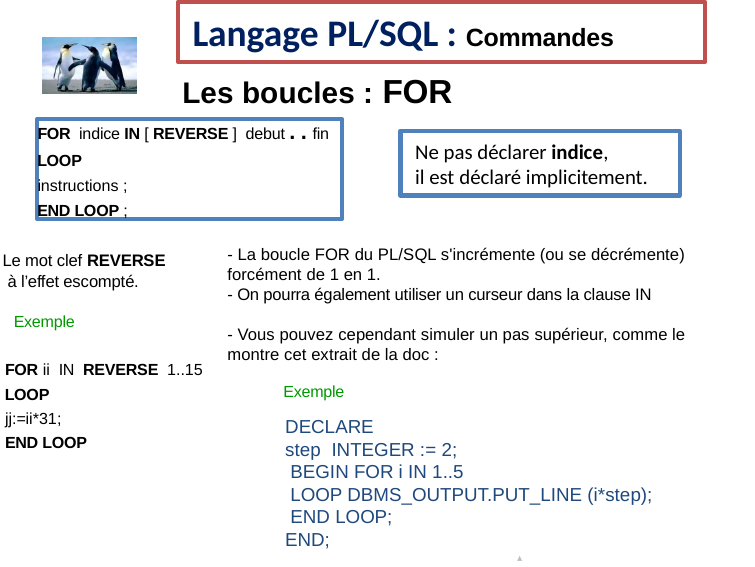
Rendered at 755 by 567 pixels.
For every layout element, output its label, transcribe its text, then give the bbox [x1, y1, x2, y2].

text_box Le mot clef REVERSE à l’effet escompté. [2, 248, 167, 313]
text_box Exemple [283, 377, 413, 426]
text_box FOR ii IN REVERSE 1..15 LOOP jj:=ii*31; END LOOP [4, 353, 218, 477]
text_box ▴ [517, 558, 523, 567]
text_box Ne pas déclarer indice, il est déclaré implicitement. [398, 129, 682, 198]
text_box FOR indice IN [ REVERSE ] debut . . fin LOOP instructions ; END LOOP ; [35, 117, 344, 221]
text_box Les boucles : FOR [182, 75, 542, 111]
text_box DECLARE step INTEGER := 2; BEGIN FOR i IN 1..5 LOOP DBMS_OUTPUT.PUT_LINE (i*step); END LOOP; END; [270, 407, 676, 558]
text_box Langage PL/SQL : Commandes [176, 0, 707, 64]
picture [42, 36, 137, 94]
text_box - La boucle FOR du PL/SQL s'incrémente (ou se décrémente) forcément de 1 en 1. - On pourra également utiliser un curseur dans la clause IN - Vous pouvez cependant simuler un pas supérieur, comme le montre cet extrait de la doc : [212, 236, 743, 391]
text_box Exemple [13, 306, 143, 353]
